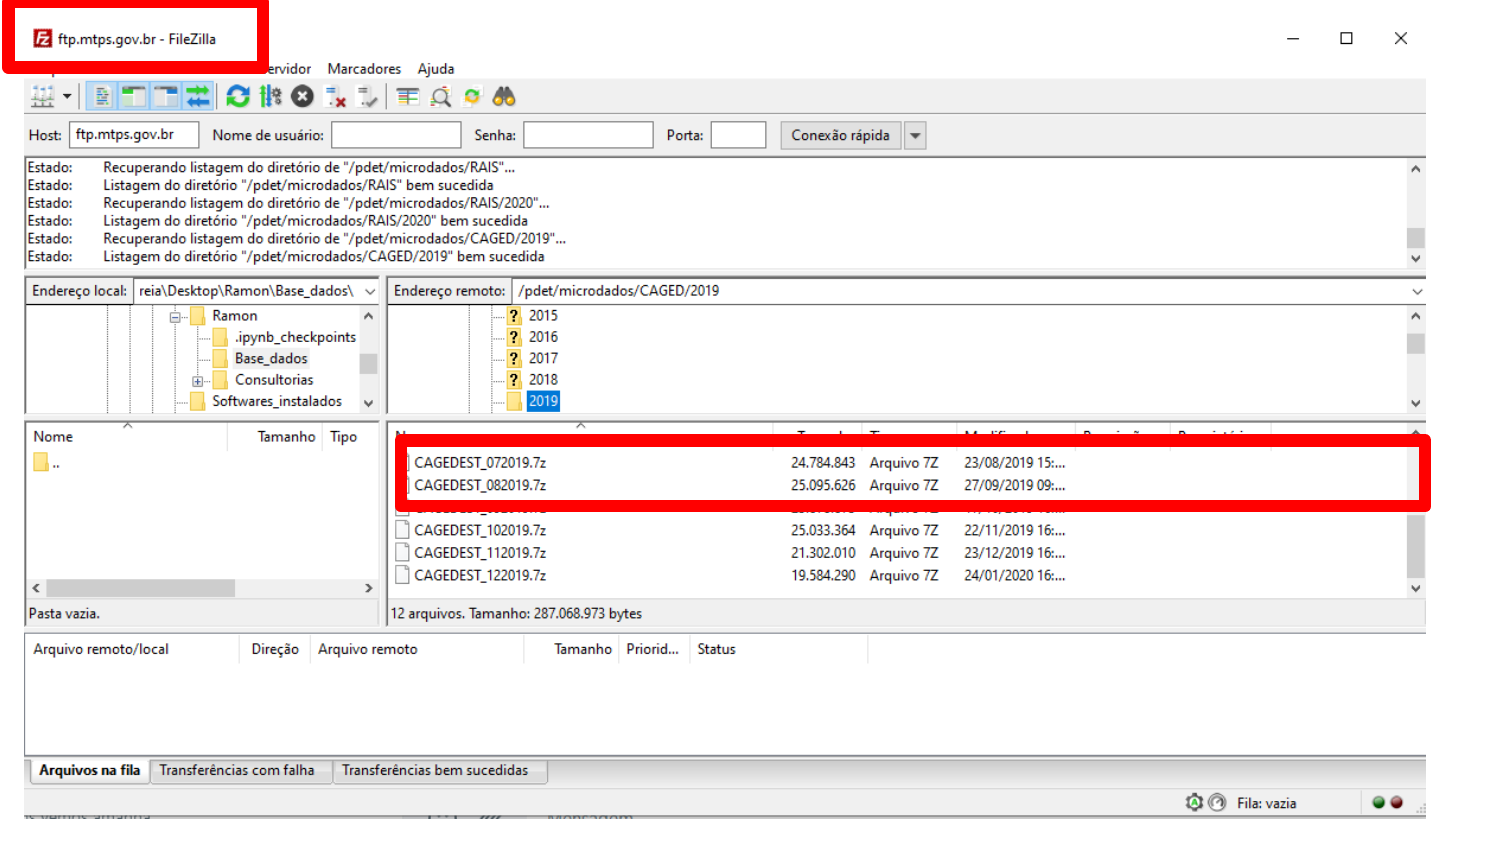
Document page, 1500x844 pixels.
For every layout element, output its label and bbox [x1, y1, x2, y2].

picture [24, 24, 1426, 819]
text_box [8, 2, 263, 68]
